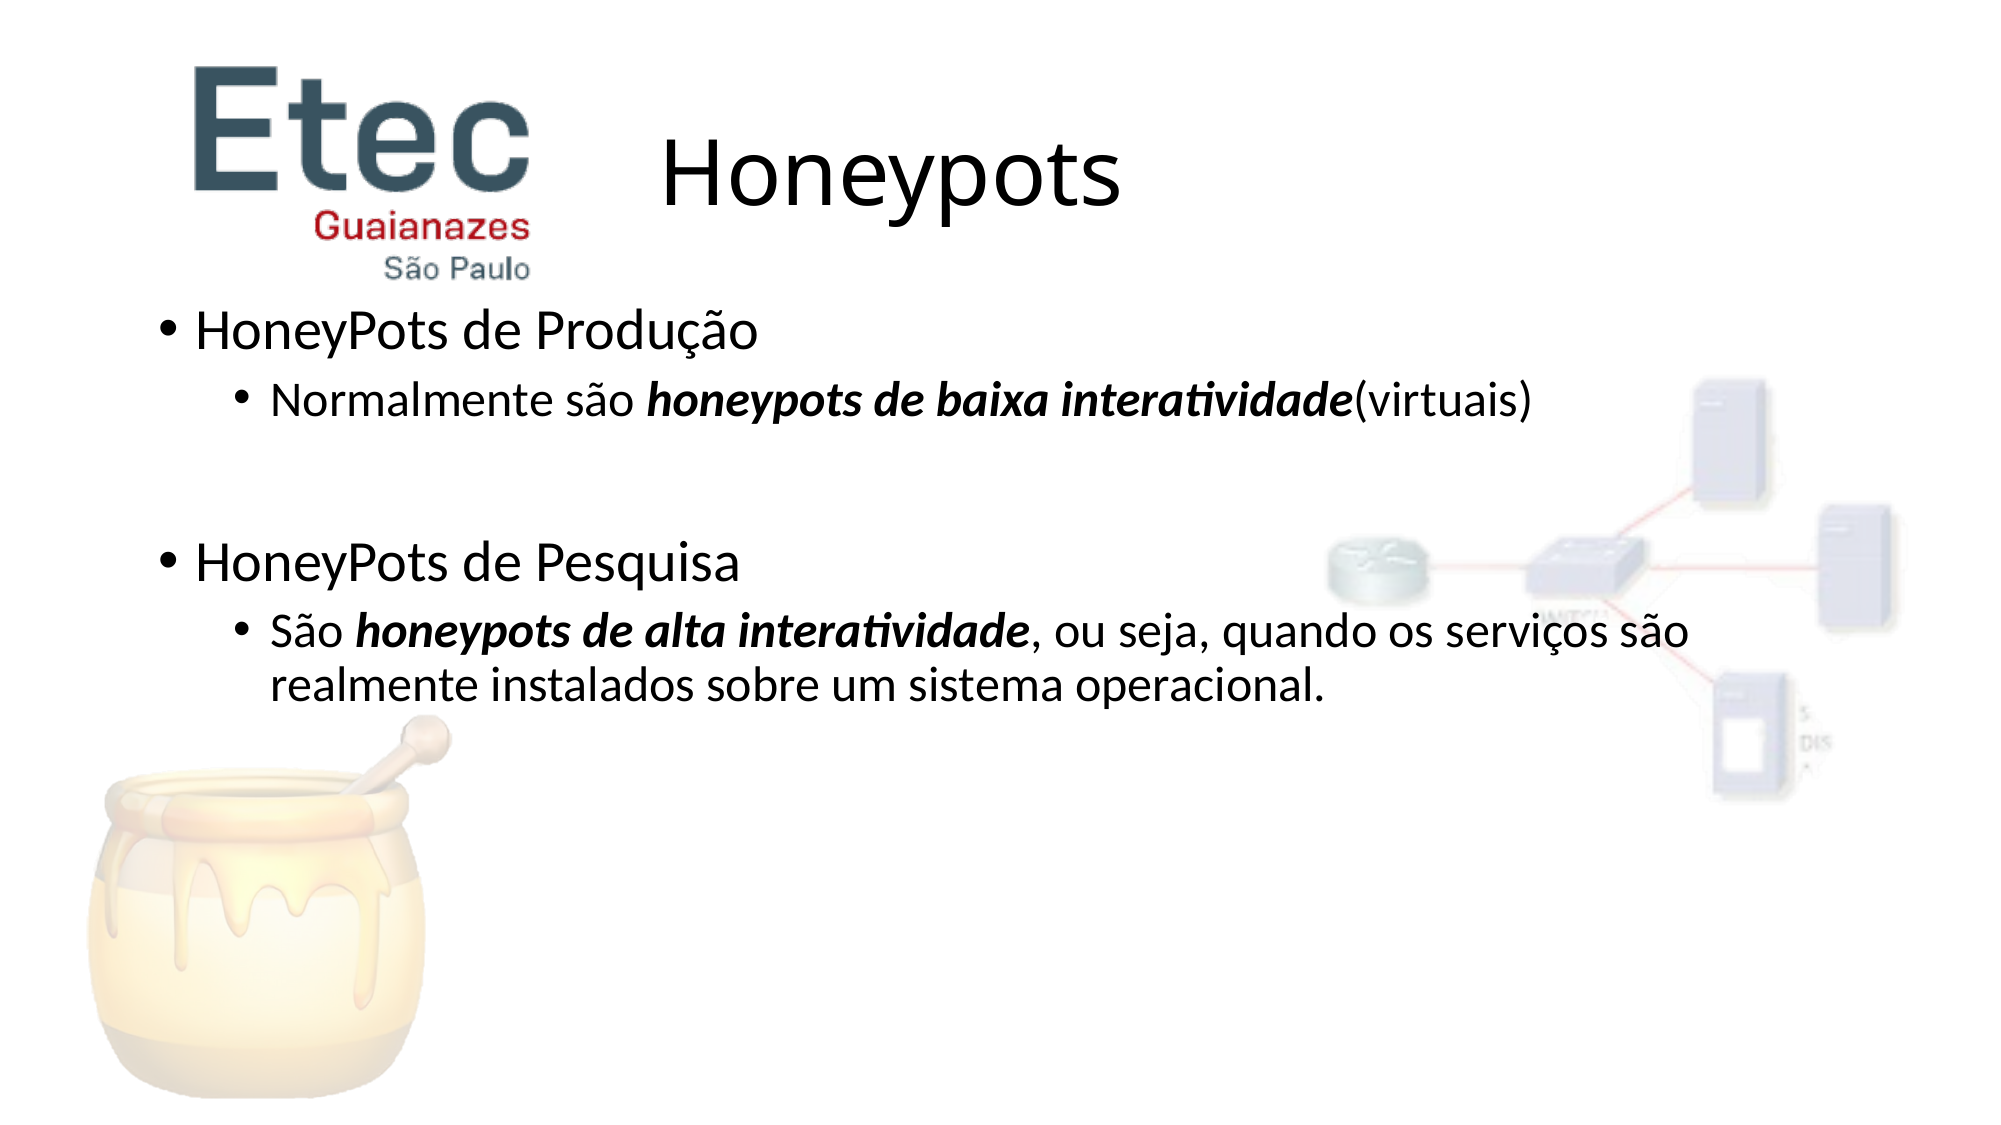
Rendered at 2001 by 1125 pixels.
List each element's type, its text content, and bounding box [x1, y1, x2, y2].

title Honeypots [643, 67, 1919, 285]
picture [190, 62, 535, 285]
list HoneyPots de Produção Normalmente são honeypots de baixa interatividade(virtuais) HoneyPots de Pesquisa São honeypots de alta interatividade, ou seja, quando os serviços são realmente instalados sobre um sistema operacional. [143, 291, 1869, 1006]
